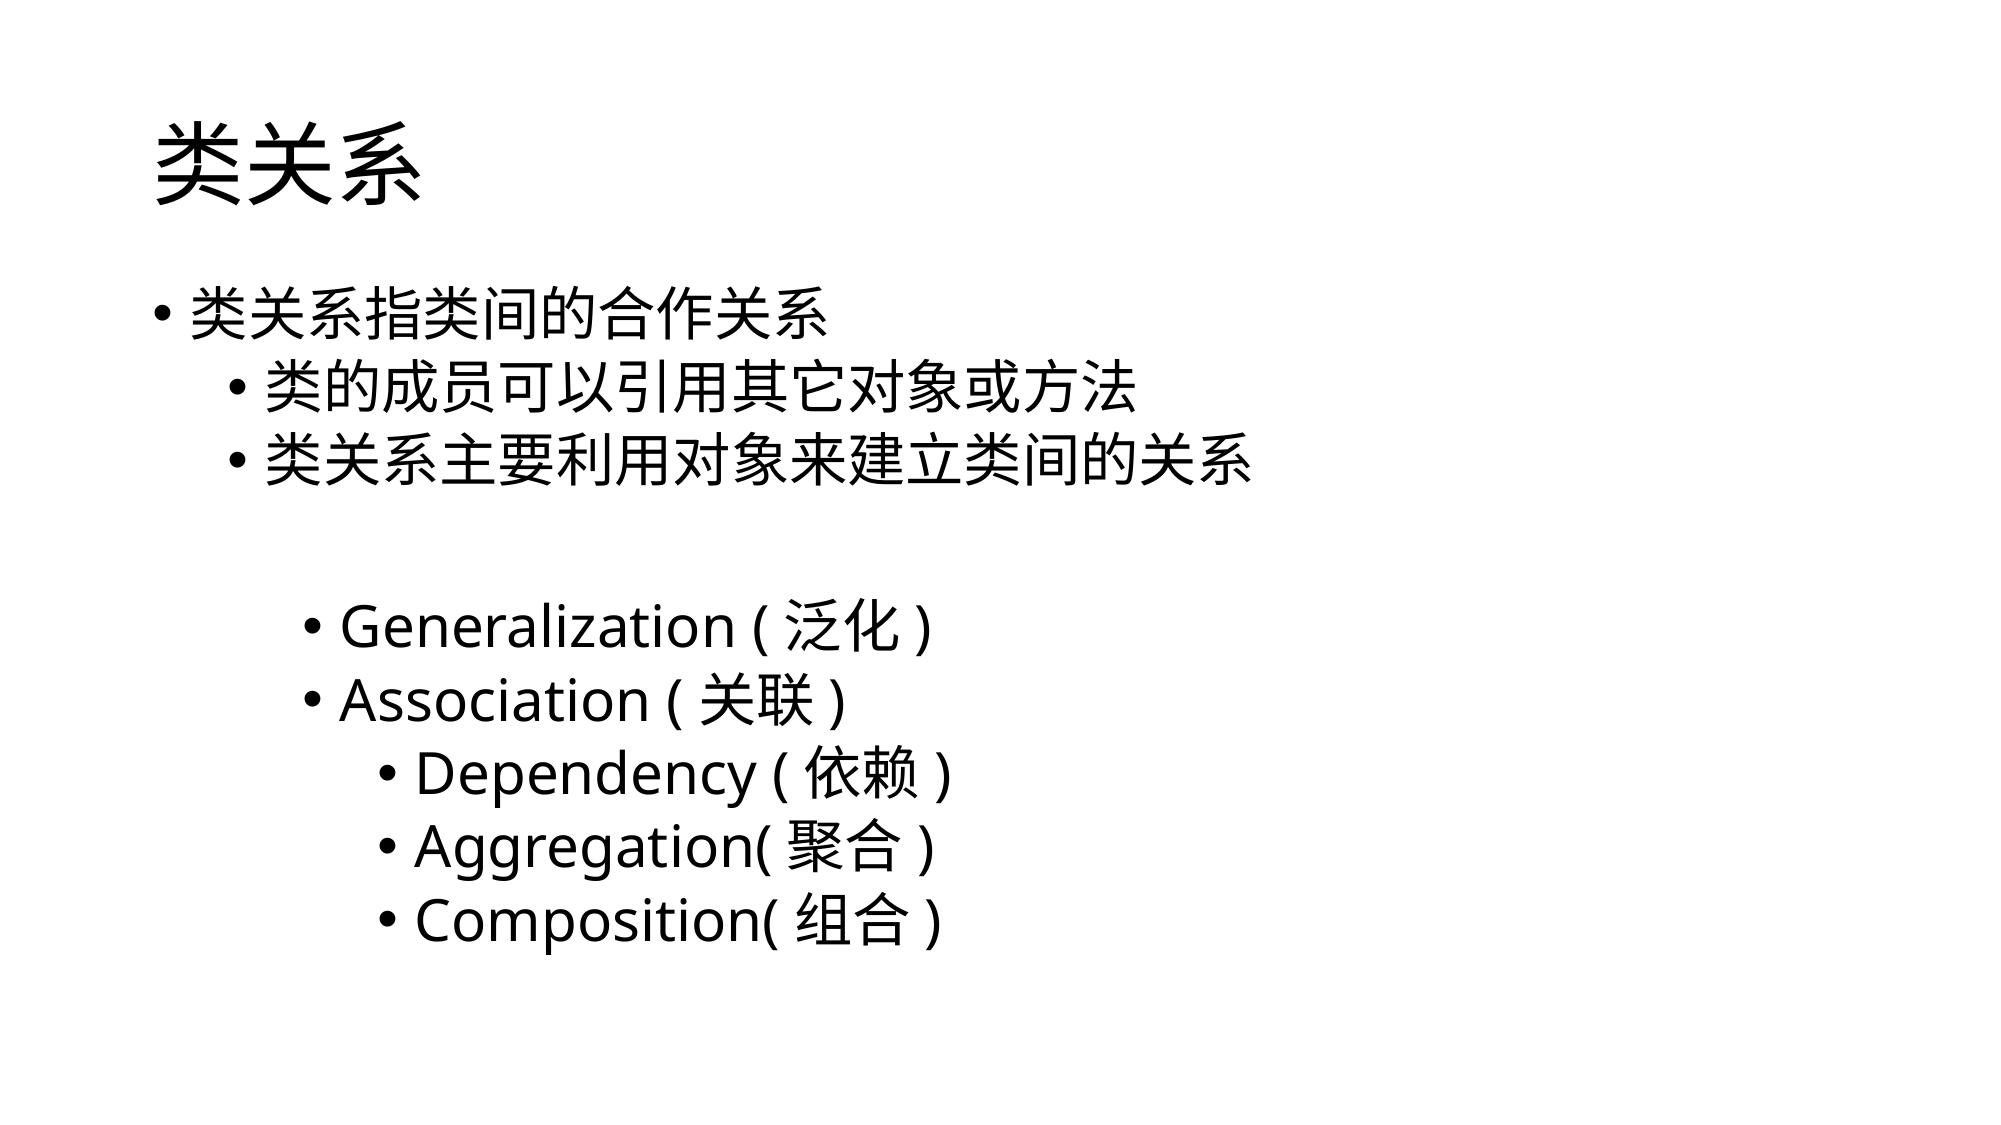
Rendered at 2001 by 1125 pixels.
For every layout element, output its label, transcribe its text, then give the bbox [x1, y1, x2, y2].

title 类关系 [137, 59, 1863, 277]
list 类关系指类间的合作关系 类的成员可以引用其它对象或方法 类关系主要利用对象来建立类间的关系 Generalization (泛化) Association (关联) Dependency (依赖) Aggregation(聚合) Composition(组合) [137, 277, 1863, 992]
